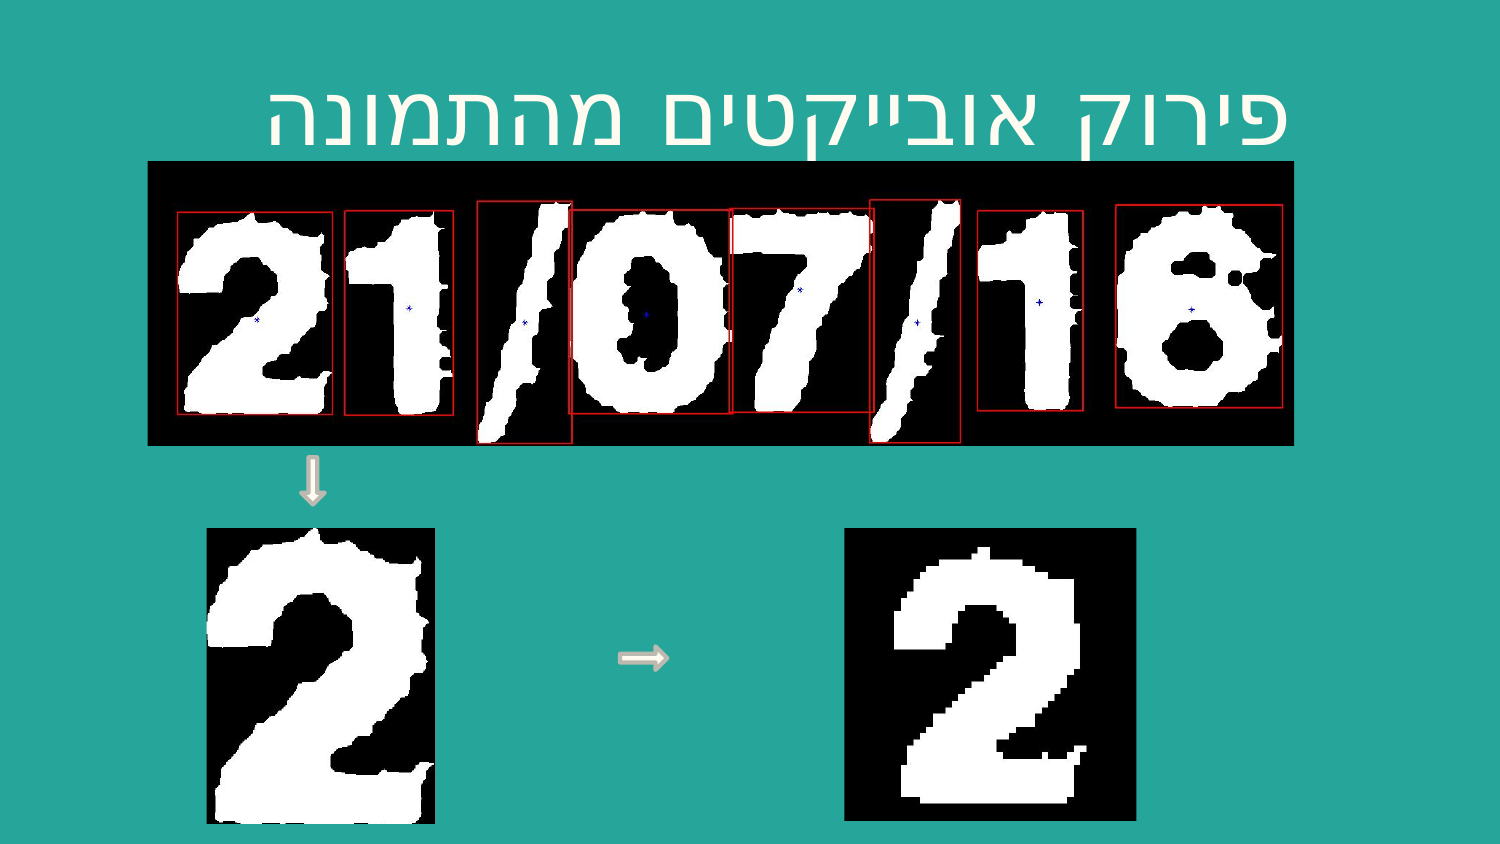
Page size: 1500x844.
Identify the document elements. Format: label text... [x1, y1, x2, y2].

picture [206, 527, 436, 824]
picture [844, 527, 1137, 821]
text_box [617, 644, 670, 672]
text_box פירוק אובייקטים מהתמונה [112, 32, 1444, 186]
picture [147, 161, 1295, 446]
text_box [299, 455, 327, 507]
